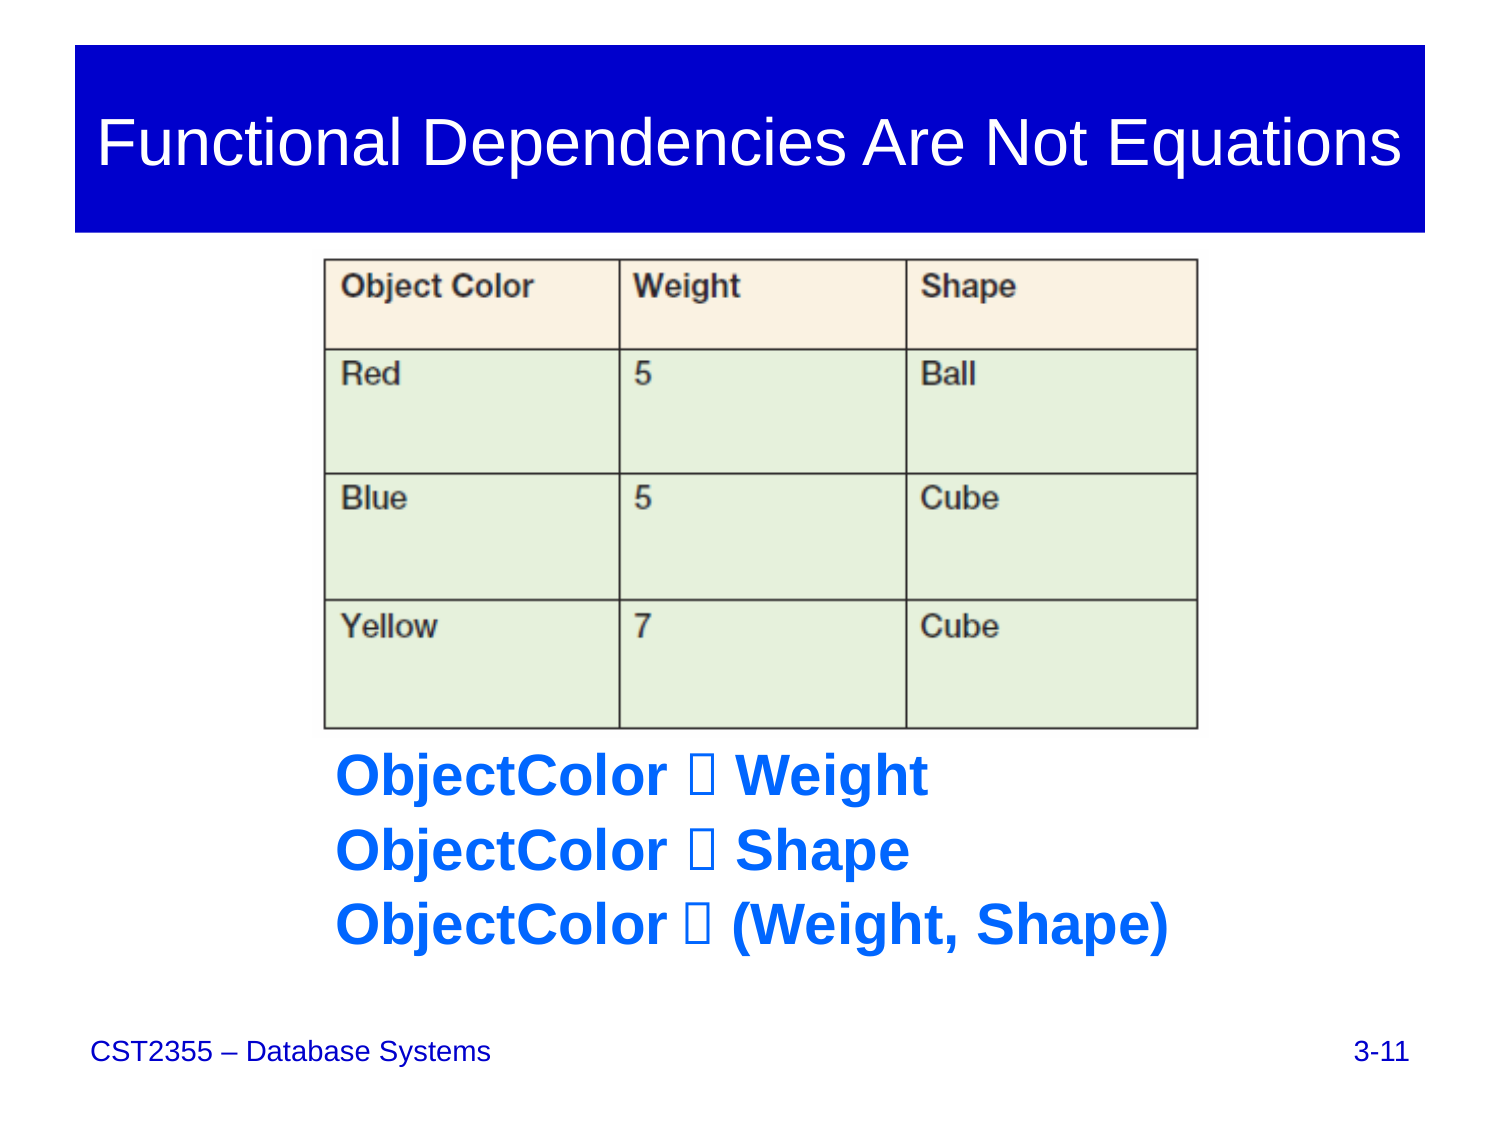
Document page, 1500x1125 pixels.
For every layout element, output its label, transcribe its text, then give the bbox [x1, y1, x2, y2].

title Functional Dependencies Are Not Equations [75, 45, 1425, 233]
footer CST2355 – Database Systems [74, 1024, 963, 1104]
slide_number 3-11 [1074, 1024, 1426, 1103]
list ObjectColor  Weight ObjectColor  Shape ObjectColor  (Weight, Shape) [62, 737, 1413, 988]
picture [312, 249, 1209, 738]
